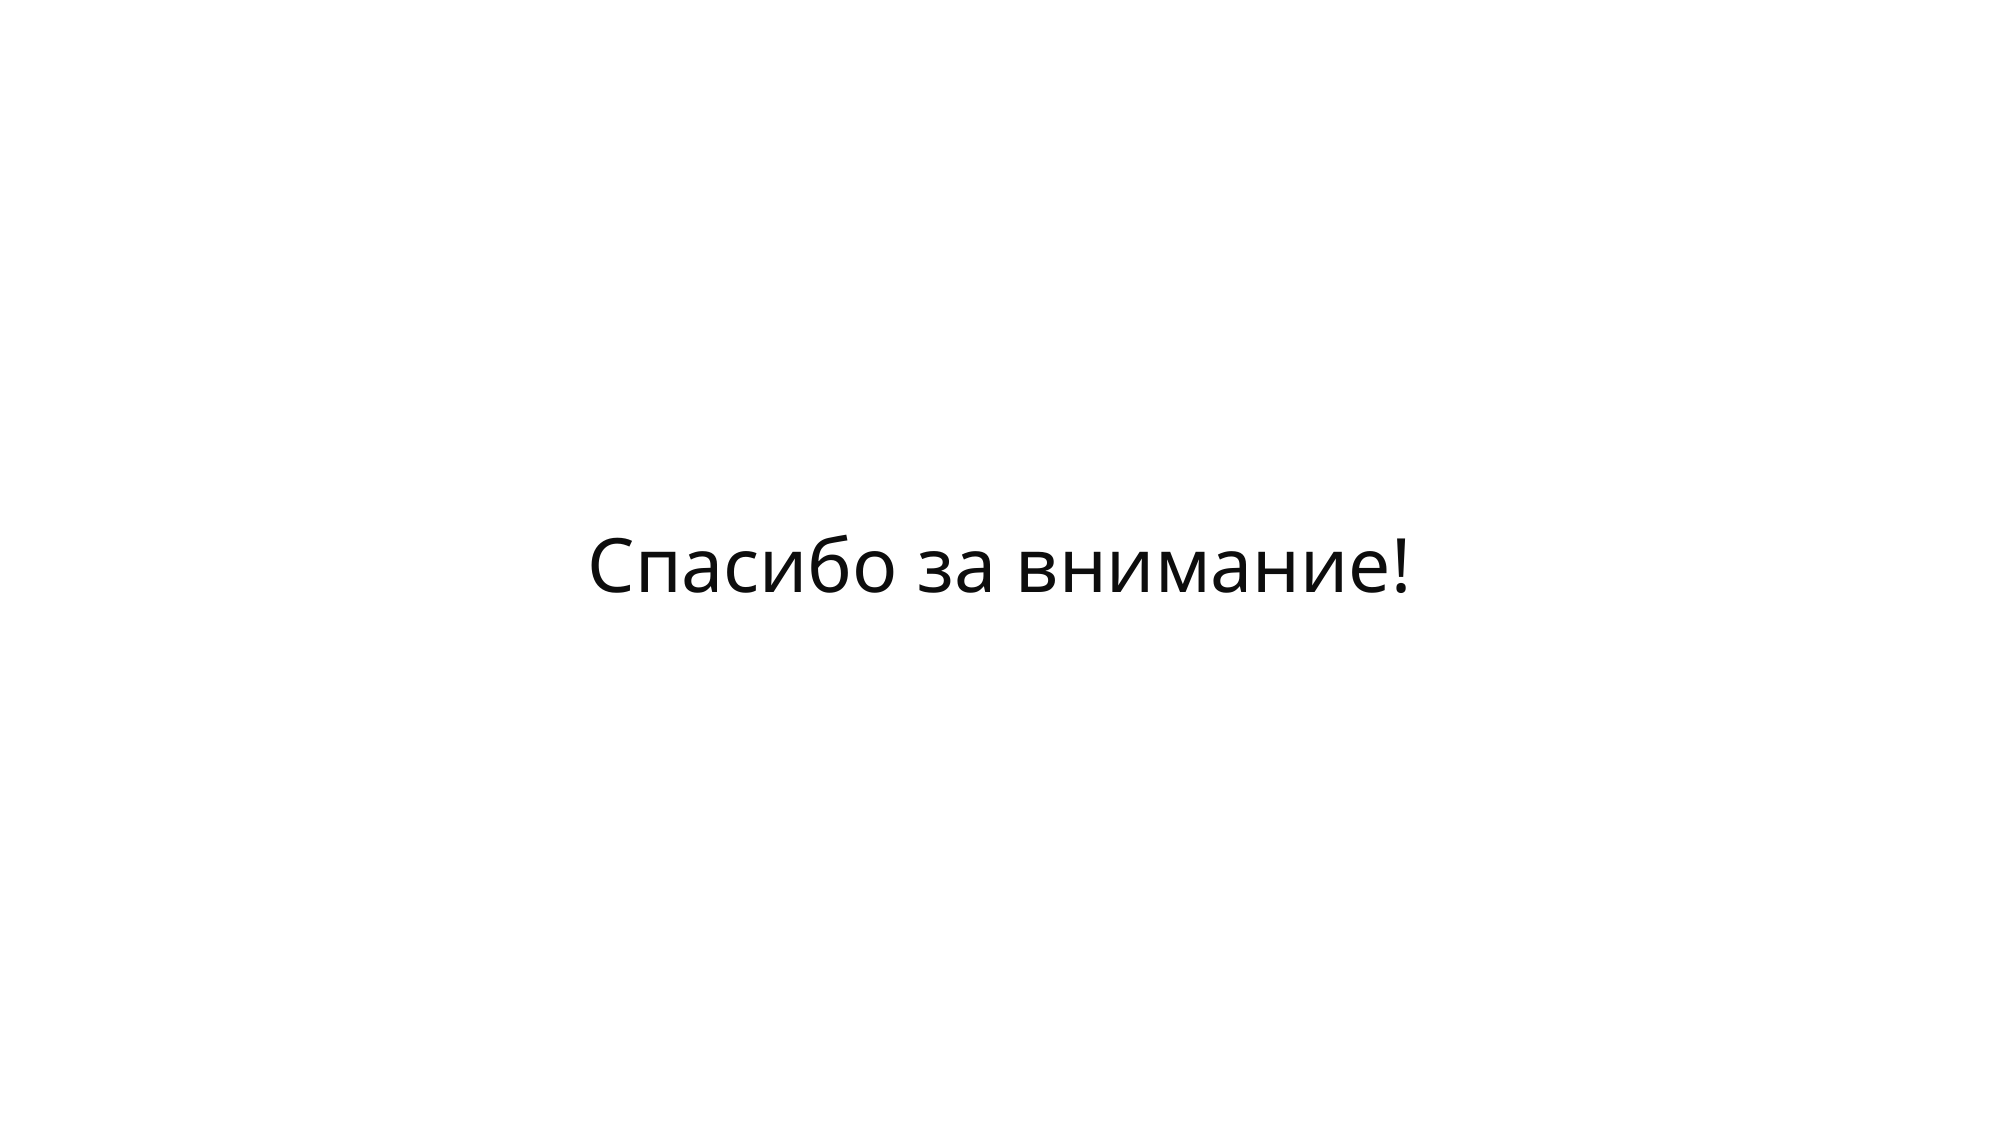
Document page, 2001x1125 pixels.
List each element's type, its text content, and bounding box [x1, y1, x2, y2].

text_box Спасибо за внимание! [484, 418, 1516, 707]
